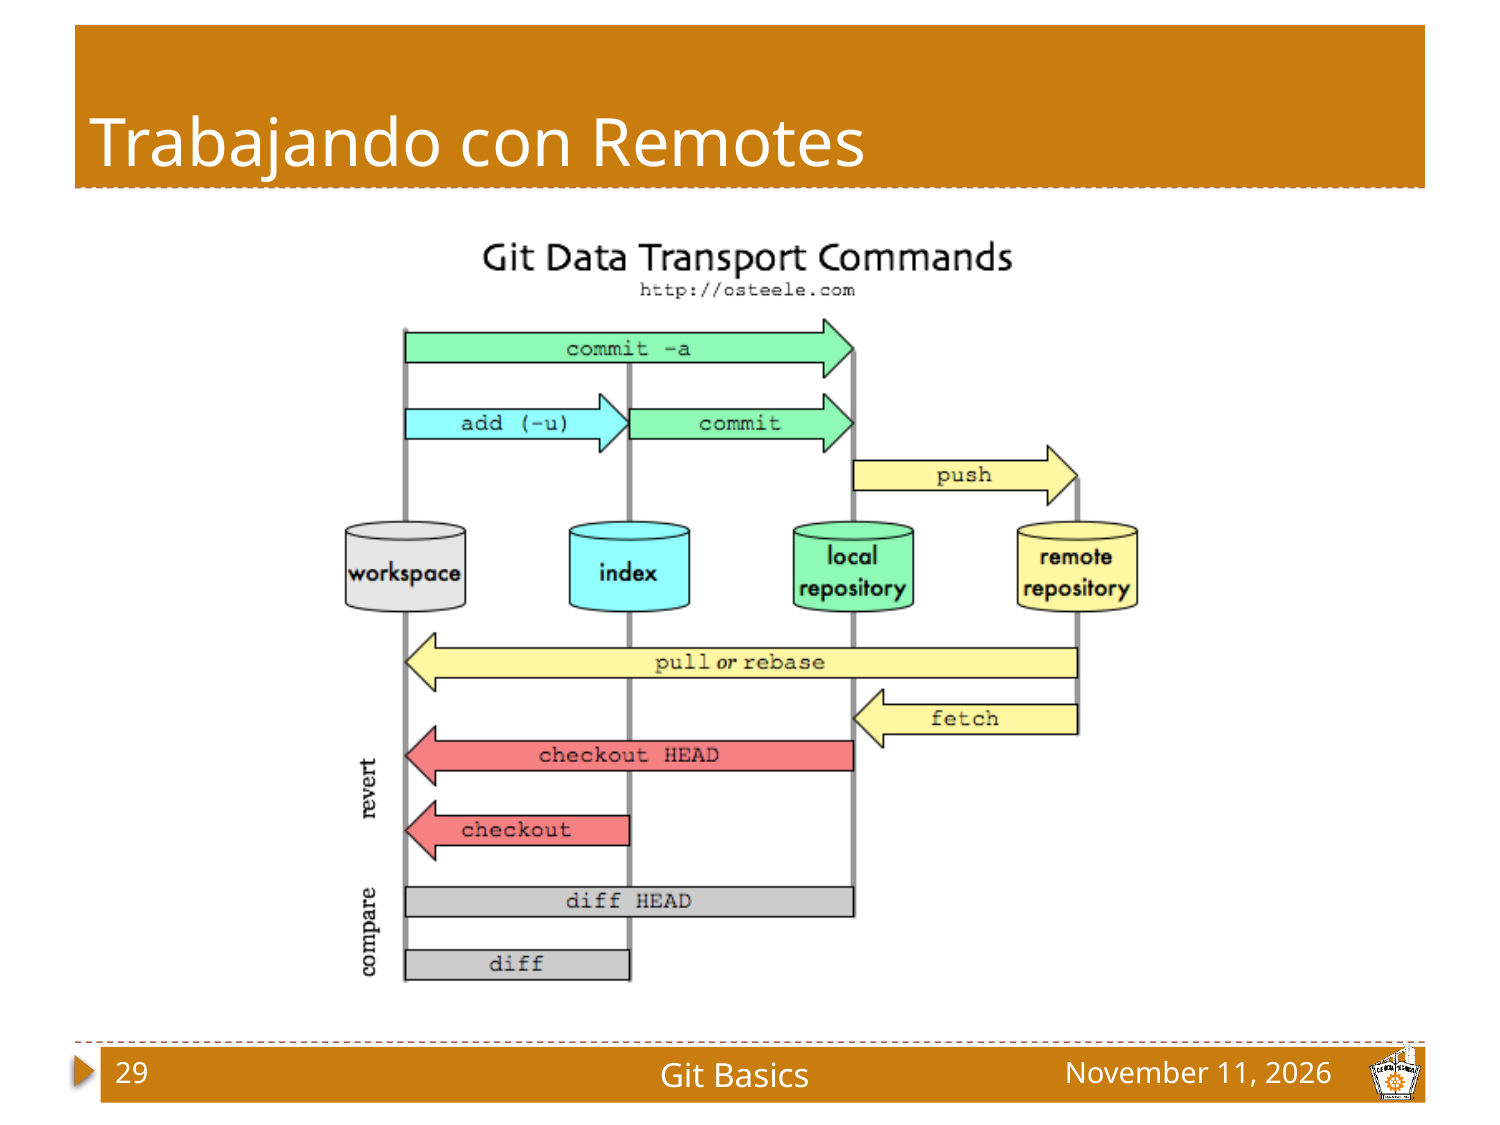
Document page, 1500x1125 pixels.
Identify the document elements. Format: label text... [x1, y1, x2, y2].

slide_number 29 [100, 1046, 419, 1103]
footer Git Basics [419, 1046, 1051, 1103]
picture [341, 231, 1141, 987]
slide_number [1051, 1046, 1426, 1103]
title Trabajando con Remotes [75, 24, 1425, 188]
